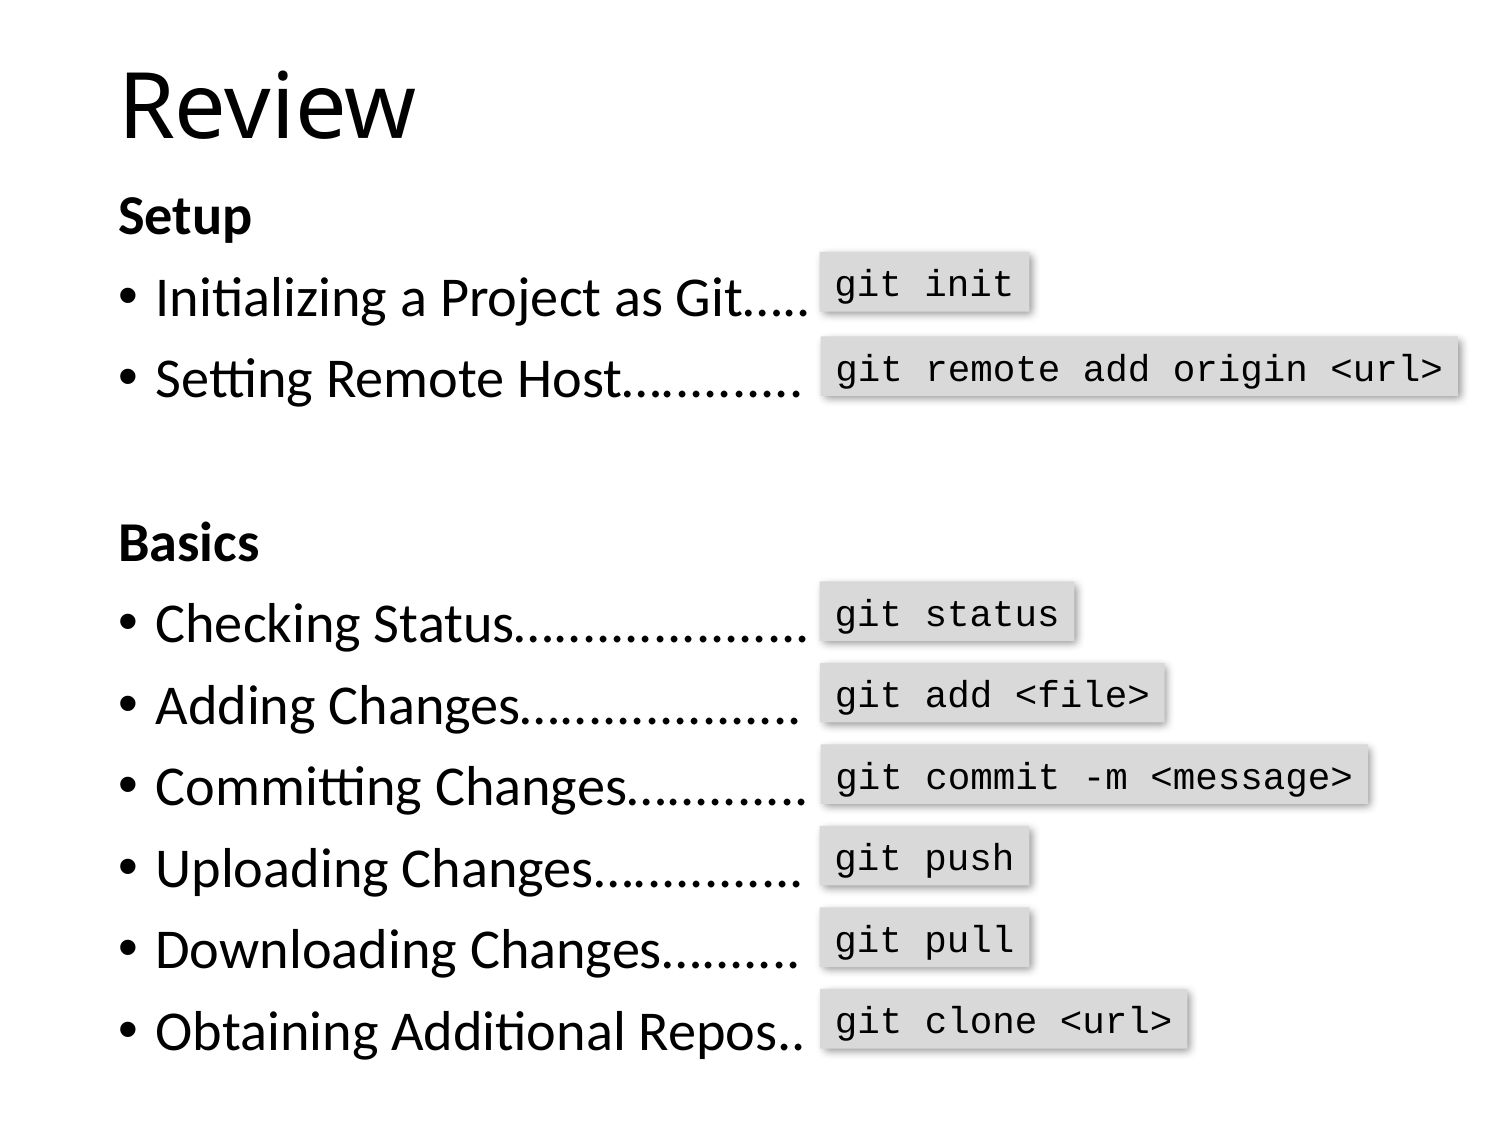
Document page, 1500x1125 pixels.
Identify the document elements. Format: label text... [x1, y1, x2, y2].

text_box git push [819, 825, 1030, 886]
text_box git status [819, 581, 1075, 641]
list Setup Initializing a Project as Git….. Setting Remote Host….......... Basics Checking Status….................. Adding Changes…................. Committing Changes….......... Uploading Changes…............ Downloading Changes…....... Obtaining Additional Repos.. [103, 178, 1397, 1125]
text_box git clone <url> [820, 988, 1188, 1049]
text_box git commit -m <message> [820, 744, 1368, 804]
title Review [103, 0, 1397, 178]
text_box git remote add origin <url> [820, 336, 1458, 396]
text_box git add <file> [819, 662, 1165, 723]
text_box git init [819, 251, 1030, 312]
text_box git pull [819, 907, 1030, 968]
